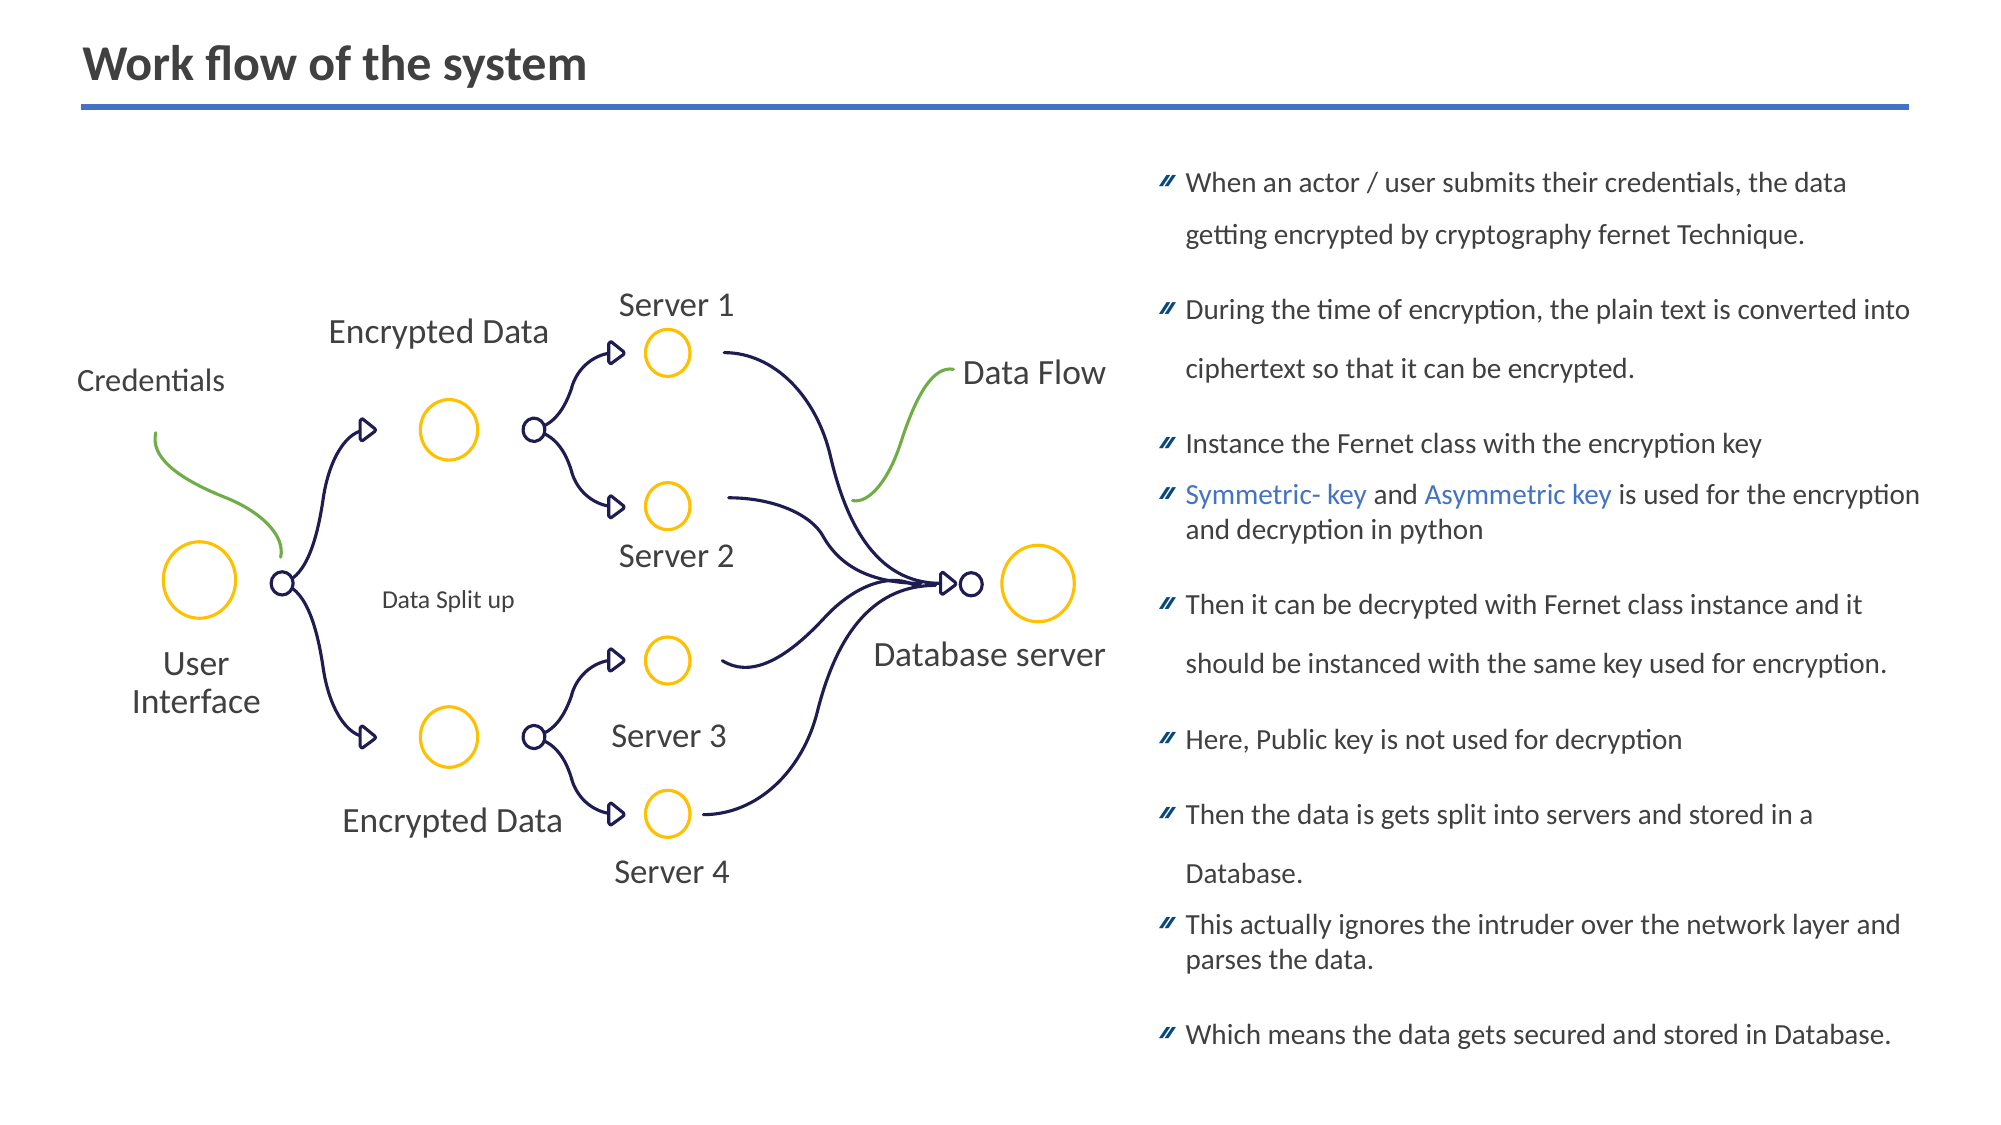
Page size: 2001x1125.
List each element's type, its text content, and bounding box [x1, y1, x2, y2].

picture [1167, 297, 1178, 319]
picture [1167, 727, 1178, 748]
text_box Work flow of the system [67, 16, 1921, 99]
picture [1157, 170, 1178, 191]
picture [1167, 592, 1178, 614]
picture [1157, 912, 1178, 933]
picture [1167, 802, 1178, 823]
picture [1157, 1022, 1178, 1043]
text_box When an actor / user submits their credentials, the data getting encrypted by cryptography fernet Technique. During the time of encryption, the plain text is converted into ciphertext so that it can be encrypted. Instance the Fernet class with the encryption key Symmetric- key and Asymmetric key is used for the encryption and decryption in python Then it can be decrypted with Fernet class instance and it should be instanced with the same key used for encryption. Here, Public key is not used for decryption Then the data is gets split into servers and stored in a Database. This actually ignores the intruder over the network layer and parses the data. Which means the data gets secured and stored in Database. [1146, 139, 1943, 1087]
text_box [39, 280, 1167, 897]
picture [1167, 432, 1178, 453]
picture [1167, 482, 1178, 504]
